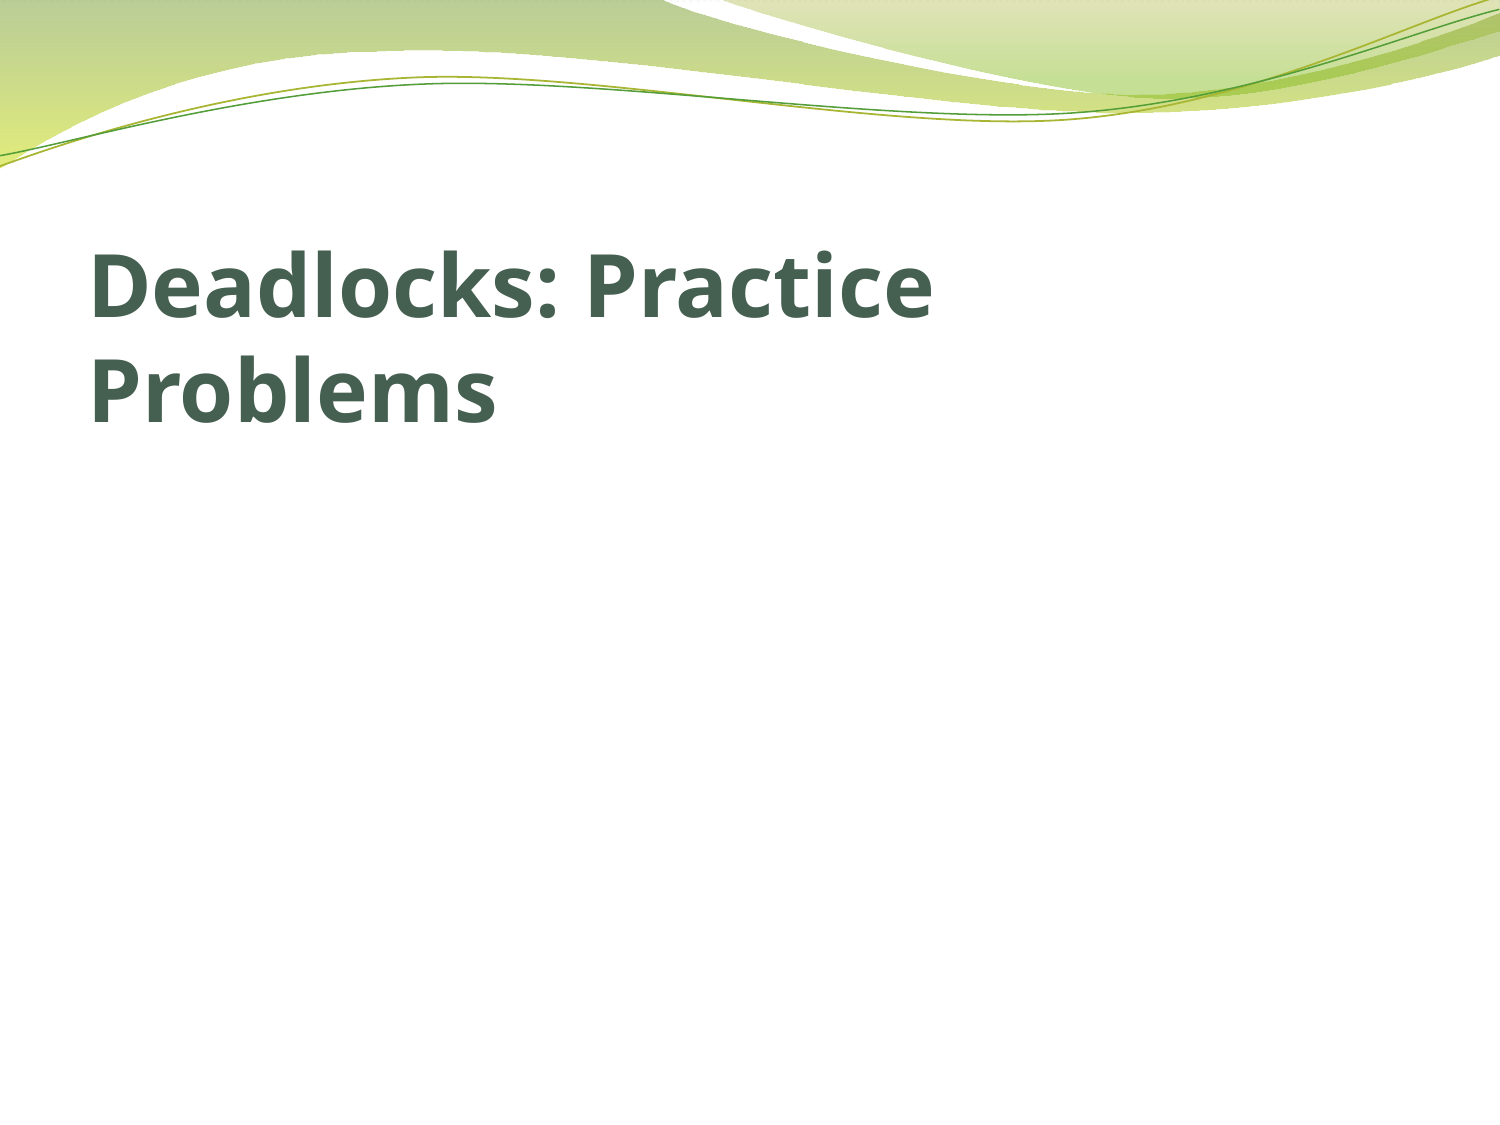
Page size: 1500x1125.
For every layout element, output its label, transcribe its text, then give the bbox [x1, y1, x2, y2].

title Deadlocks: Practice Problems [86, 216, 1362, 440]
